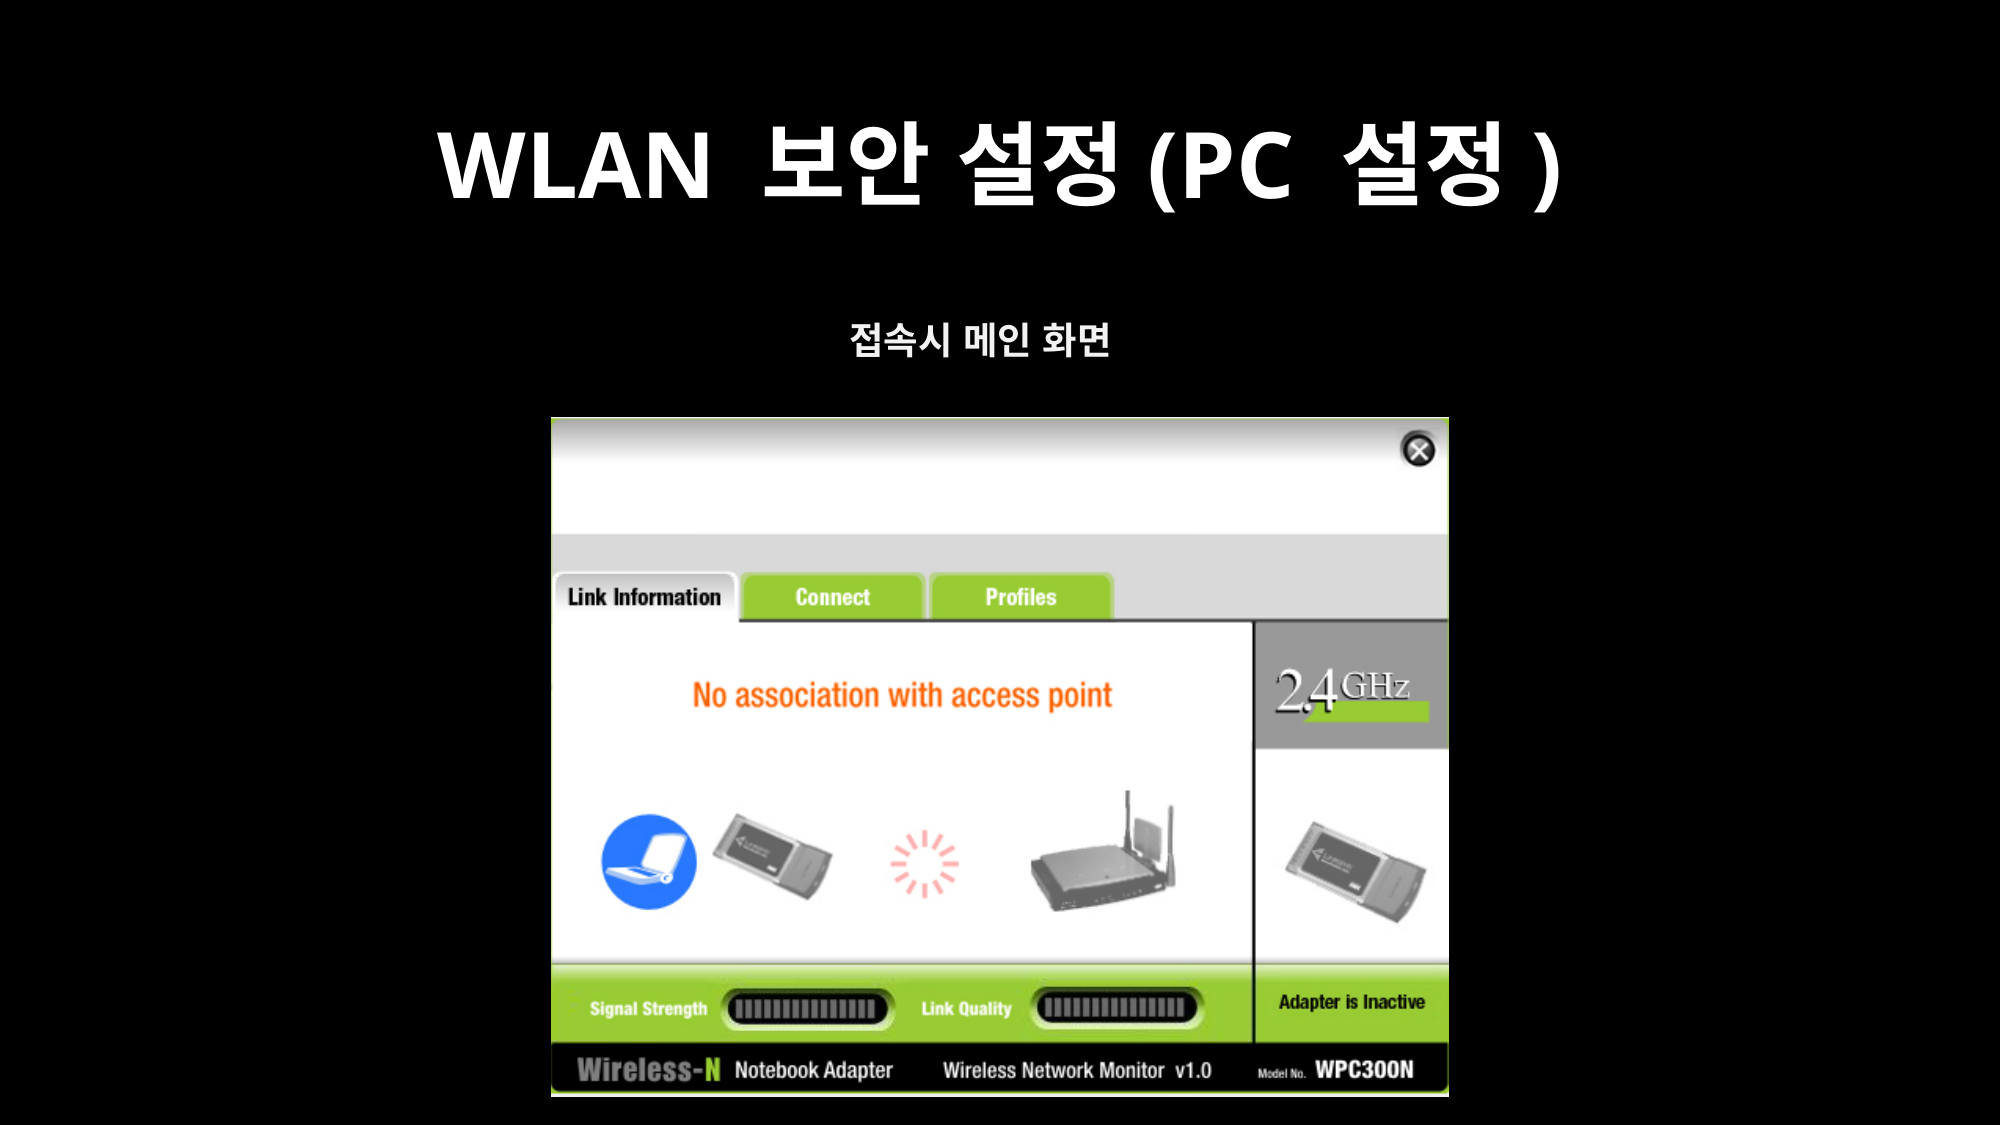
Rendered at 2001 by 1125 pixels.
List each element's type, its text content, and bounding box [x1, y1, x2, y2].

picture [551, 417, 1449, 1097]
title WLAN 보안 설정(PC 설정) [137, 59, 1863, 278]
text_box 접속시 메인 화면 [834, 314, 1166, 380]
